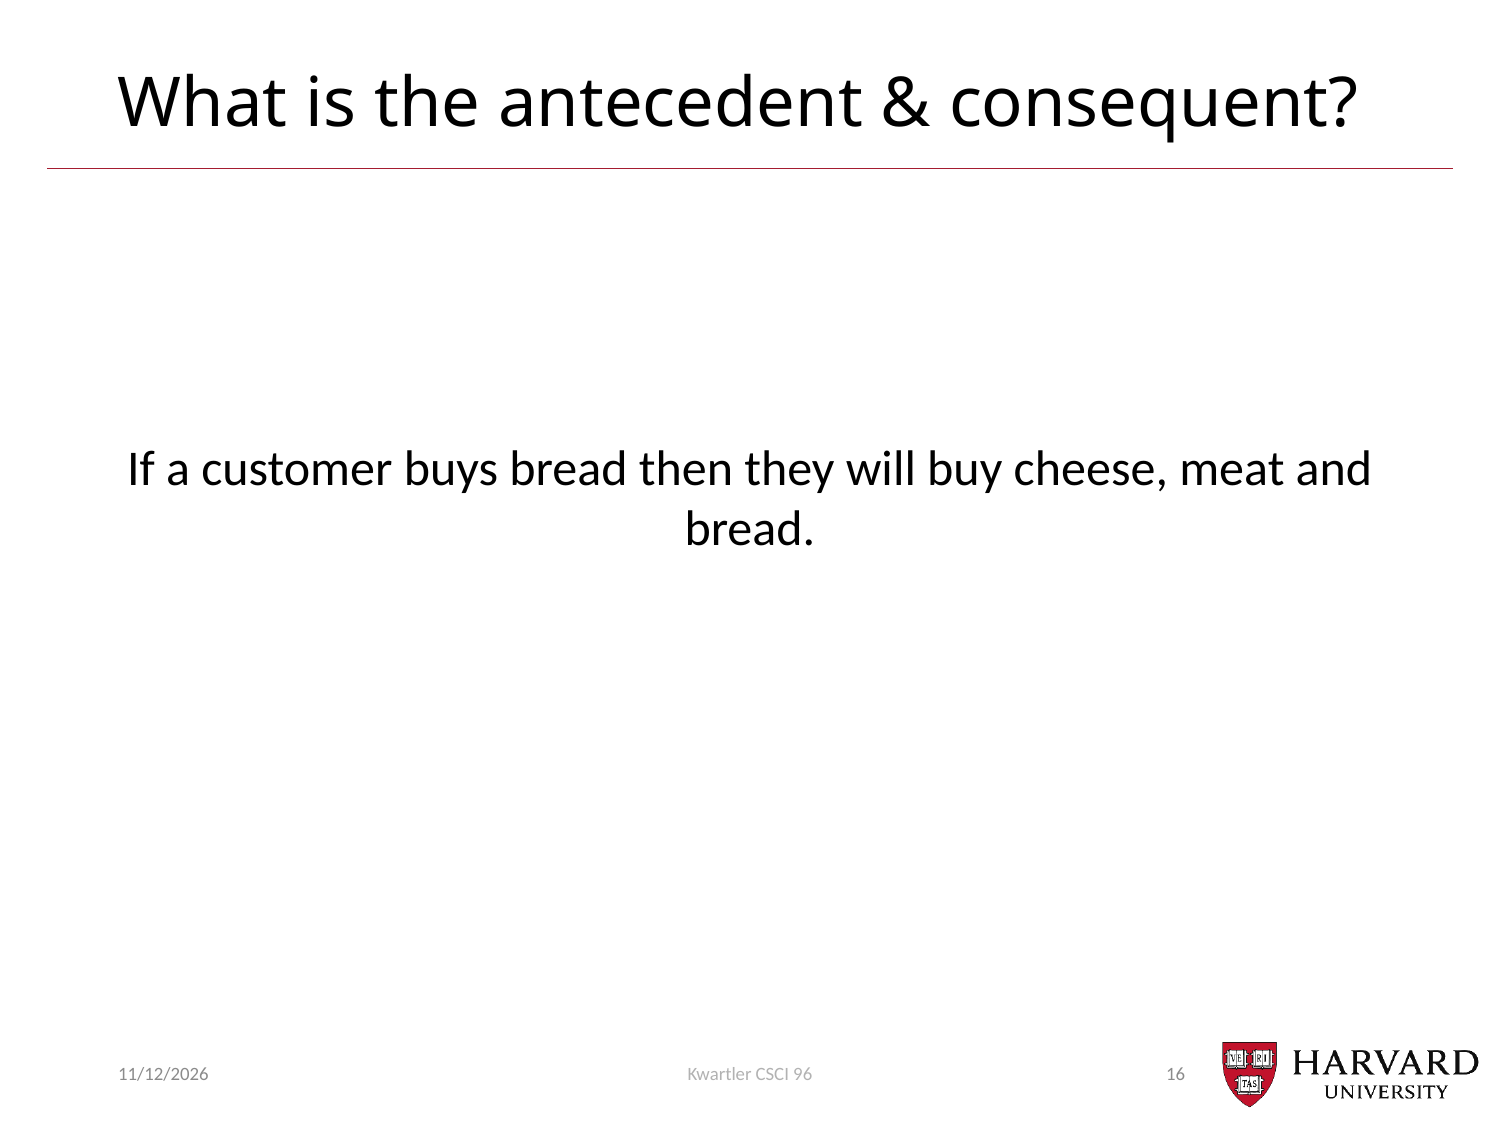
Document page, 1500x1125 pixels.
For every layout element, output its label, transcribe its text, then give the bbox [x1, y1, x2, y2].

slide_number 16 [1059, 1042, 1200, 1103]
footer Kwartler CSCI 96 [496, 1042, 1004, 1103]
title What is the antecedent & consequent? [103, 59, 1397, 157]
text_box If a customer buys bread then they will buy cheese, meat and bread. [102, 427, 1397, 563]
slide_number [103, 1042, 441, 1103]
picture [1200, 1024, 1500, 1125]
